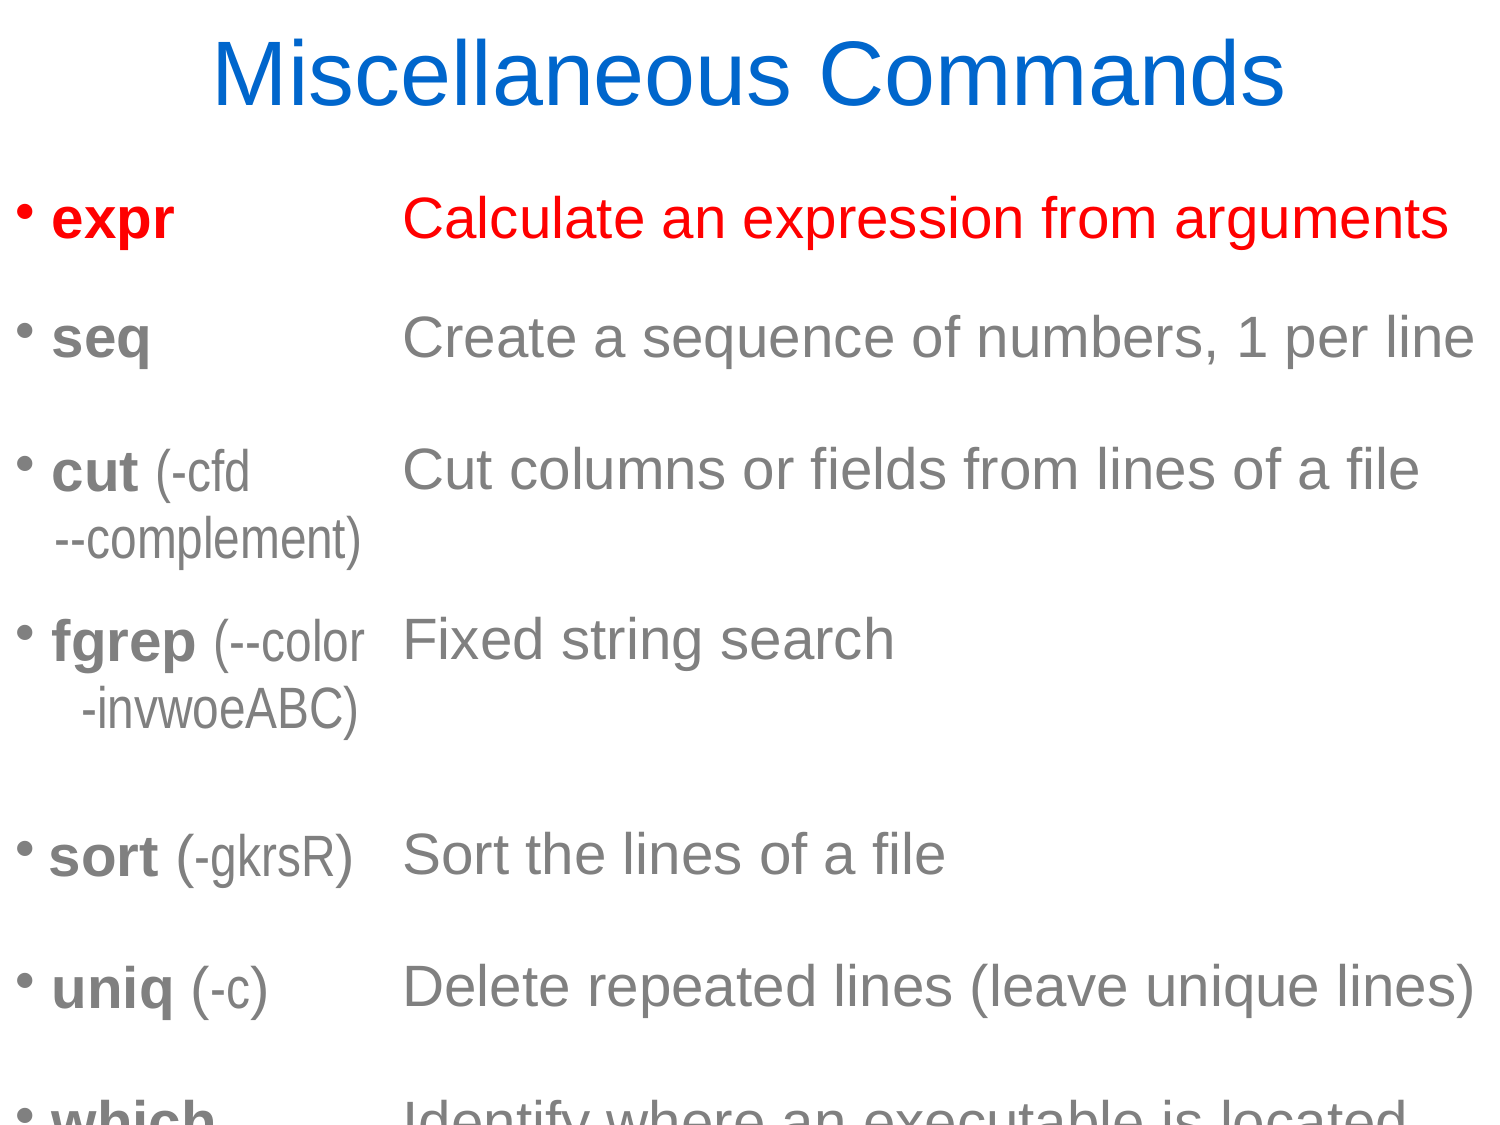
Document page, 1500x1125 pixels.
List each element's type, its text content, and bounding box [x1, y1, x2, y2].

table_header expr [0, 179, 387, 297]
table_header Calculate an expression from arguments [387, 179, 1500, 297]
table_cell cut (-cfd --complement) [0, 429, 387, 599]
table_cell fgrep (--color -invwoeABC) [0, 599, 387, 815]
table_cell Delete repeated lines (leave unique lines) [387, 947, 1500, 1083]
table_cell which [0, 1083, 387, 1125]
table_cell Cut columns or fields from lines of a file [387, 429, 1500, 599]
table_cell uniq (-c) [0, 947, 387, 1083]
table_cell Fixed string search [387, 599, 1500, 815]
table_cell sort (-gkrsR) [0, 815, 387, 947]
table_cell seq [0, 297, 387, 429]
title Miscellaneous Commands [74, 0, 1426, 138]
table_cell Identify where an executable is located [387, 1083, 1500, 1125]
table_cell Create a sequence of numbers, 1 per line [387, 297, 1500, 429]
table_cell Sort the lines of a file [387, 815, 1500, 947]
